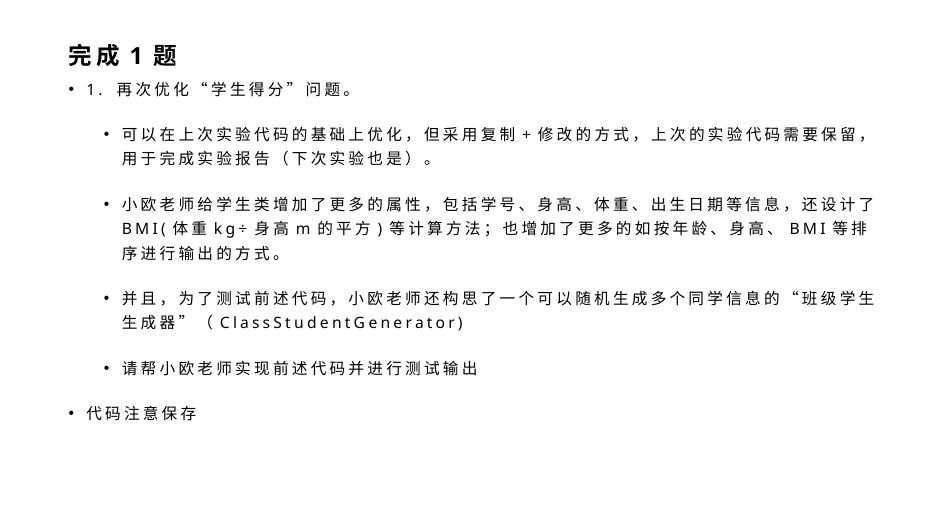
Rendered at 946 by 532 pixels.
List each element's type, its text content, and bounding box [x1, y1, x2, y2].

title 完成1题 [51, 34, 894, 69]
list 1. 再次优化“学生得分”问题。 可以在上次实验代码的基础上优化，但采用复制+修改的方式，上次的实验代码需要保留，用于完成实验报告（下次实验也是）。 小欧老师给学生类增加了更多的属性，包括学号、身高、体重、出生日期等信息，还设计了BMI(体重kg÷身高m的平方)等计算方法；也增加了更多的如按年龄、身高、BMI等排序进行输出的方式。 并且，为了测试前述代码，小欧老师还构思了一个可以随机生成多个同学信息的“班级学生生成器”（ClassStudentGenerator) 请帮小欧老师实现前述代码并进行测试输出 代码注意保存 [51, 73, 894, 492]
